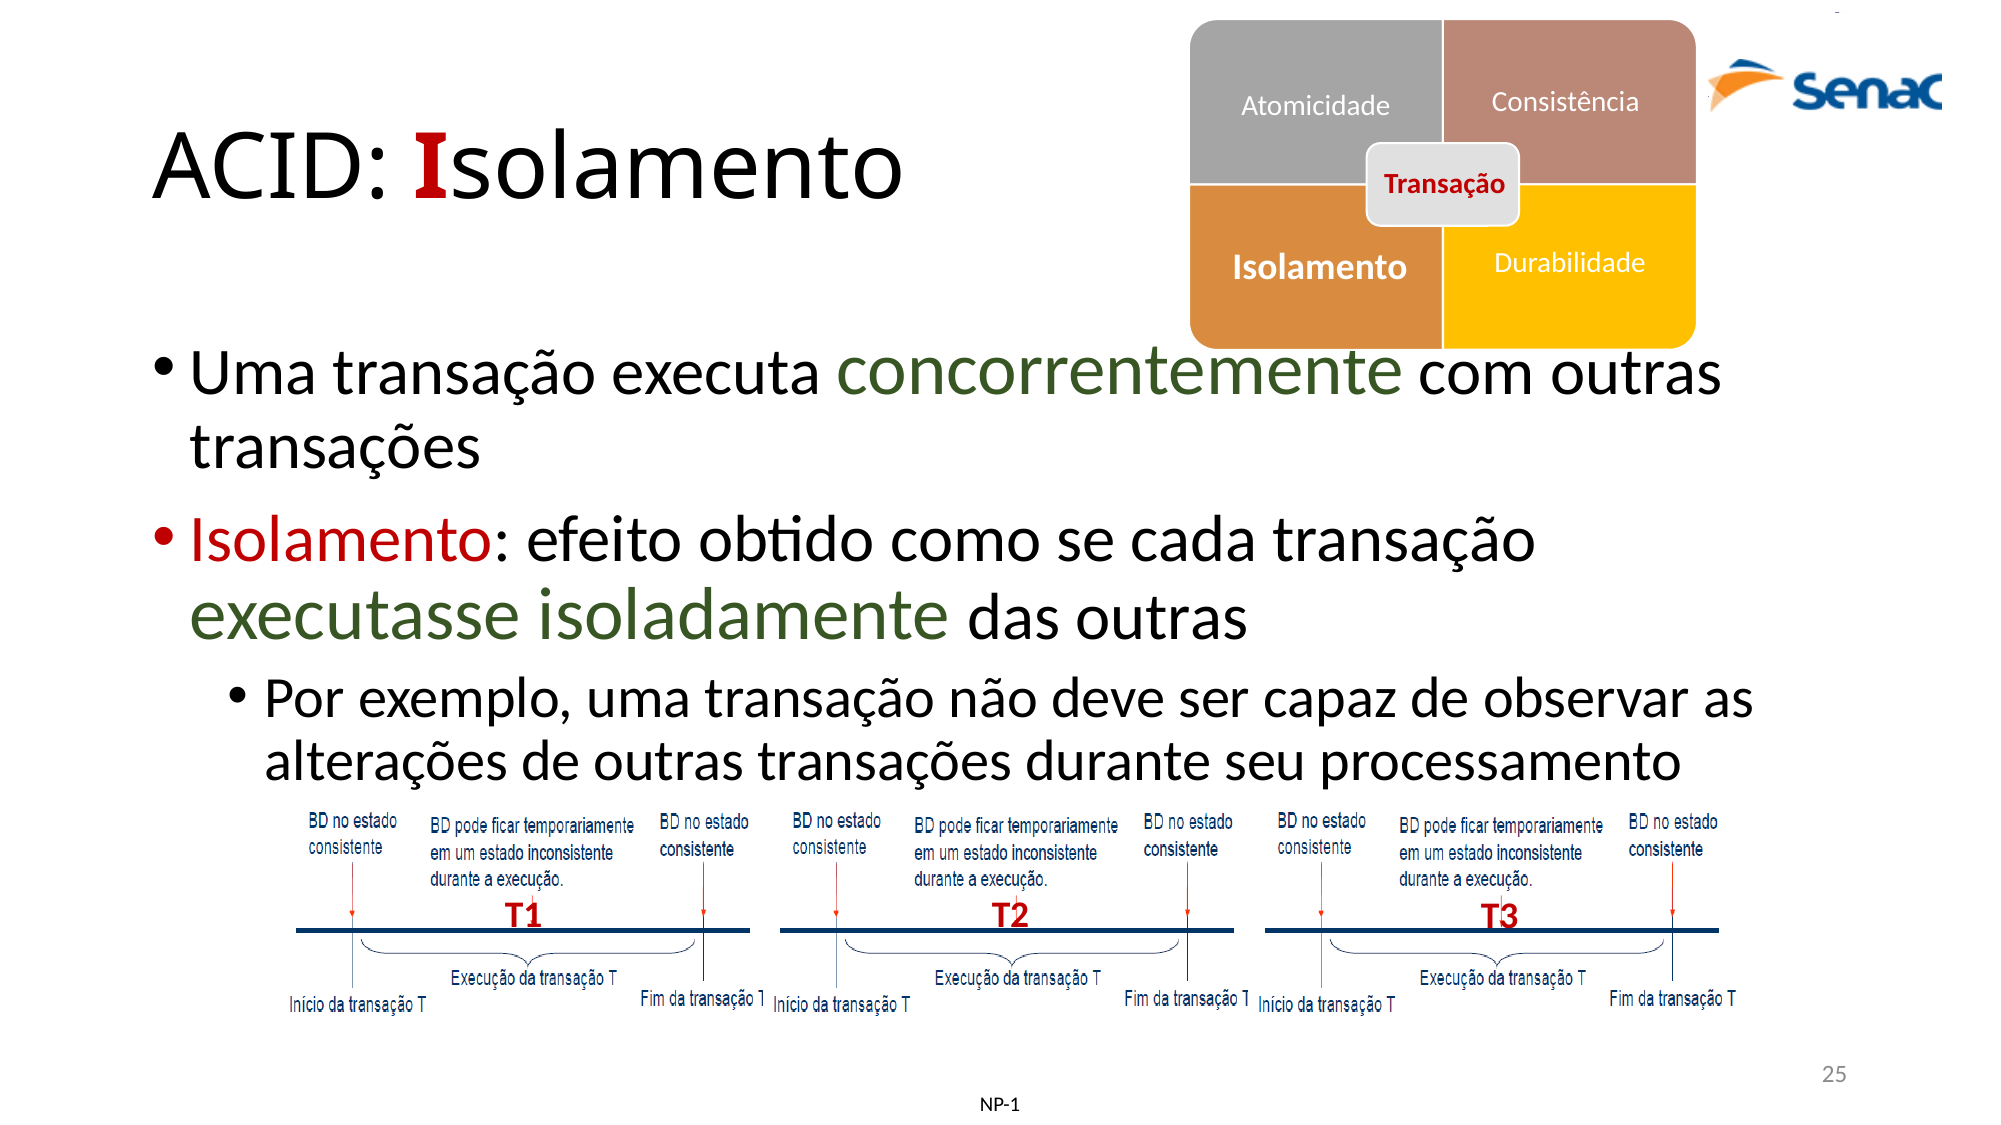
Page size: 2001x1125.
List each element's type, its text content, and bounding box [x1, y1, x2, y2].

list Uma transação executa concorrentemente com outras transações Isolamento: efeito obtido como se cada transação executasse isoladamente das outras Por exemplo, uma transação não deve ser capaz de observar as alterações de outras transações durante seu processamento [137, 322, 1863, 680]
title ACID: Isolamento [1698, 59, 1863, 278]
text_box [1188, 19, 1697, 350]
title ACID: Isolamento [137, 59, 1187, 278]
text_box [1248, 802, 1745, 1024]
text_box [279, 802, 763, 1024]
picture [1863, 59, 1942, 112]
slide_number 25 [1412, 1042, 1863, 1103]
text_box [763, 802, 1248, 1024]
